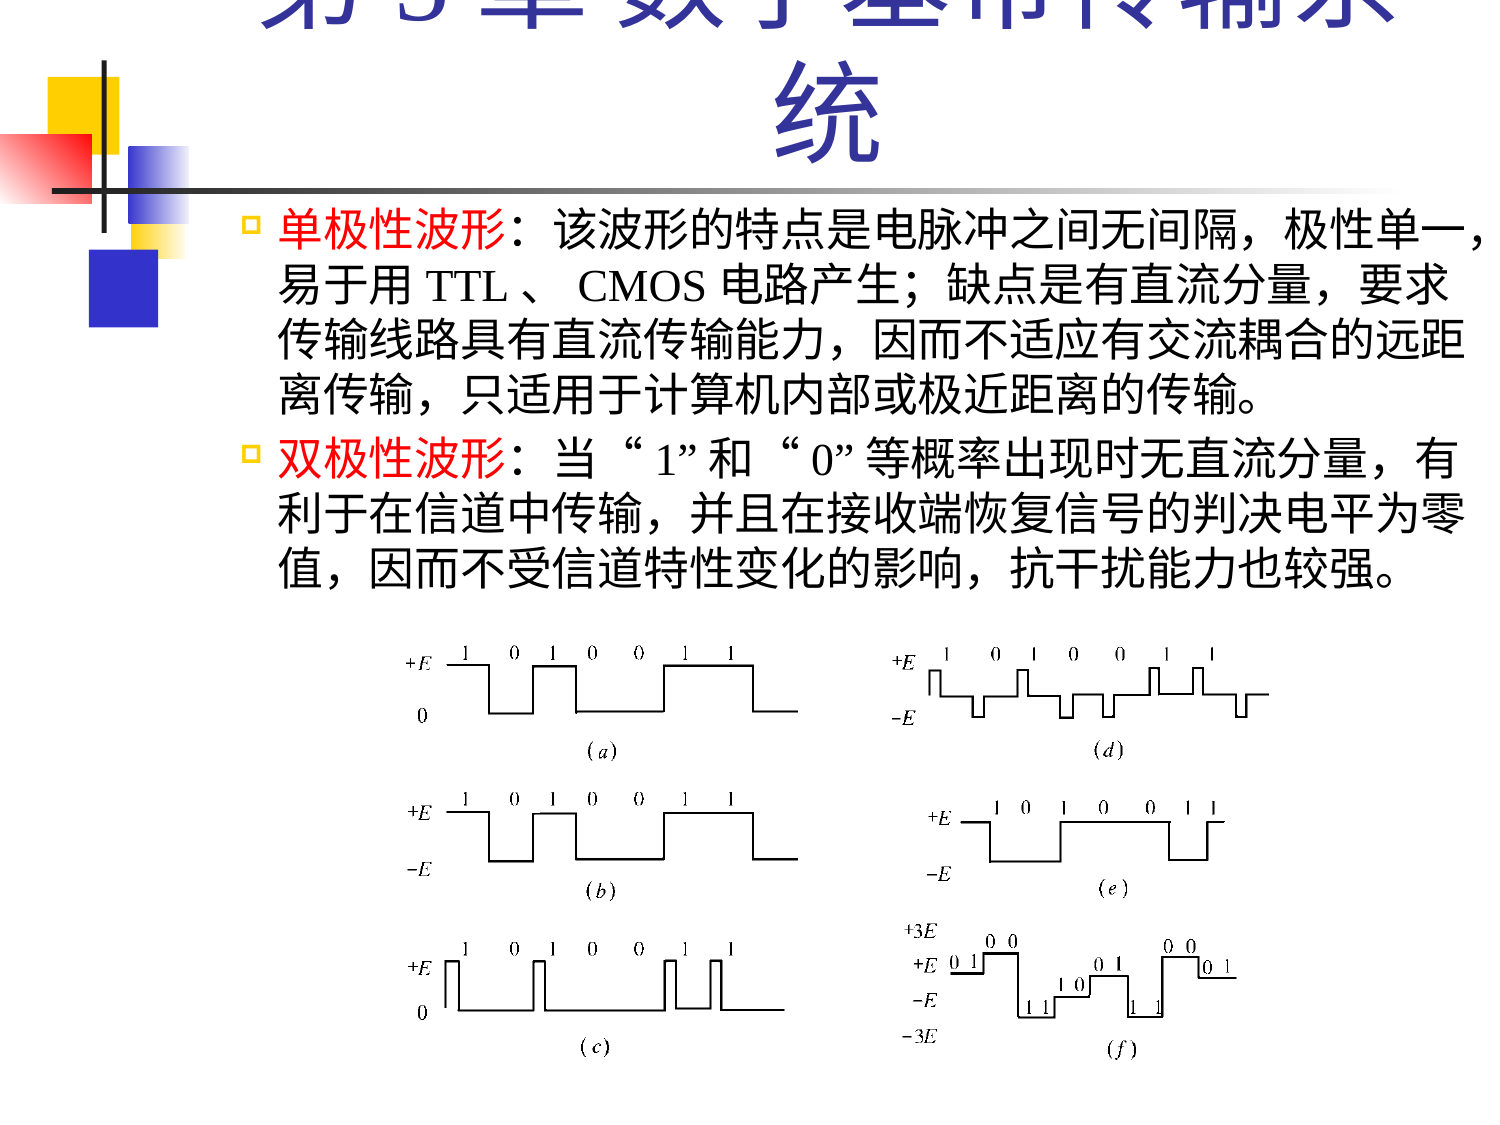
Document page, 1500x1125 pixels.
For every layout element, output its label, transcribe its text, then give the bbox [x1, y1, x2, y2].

picture [395, 628, 1275, 1064]
list 单极性波形：该波形的特点是电脉冲之间无间隔，极性单一，易于用TTL、CMOS电路产生；缺点是有直流分量，要求传输线路具有直流传输能力，因而不适应有交流耦合的远距离传输，只适用于计算机内部或极近距离的传输。 双极性波形：当“1”和“0”等概率出现时无直流分量，有利于在信道中传输，并且在接收端恢复信号的判决电平为零值，因而不受信道特性变化的影响，抗干扰能力也较强。 [0, 193, 1500, 1125]
title 第5章 数字基带传输系统 [188, 34, 1468, 187]
